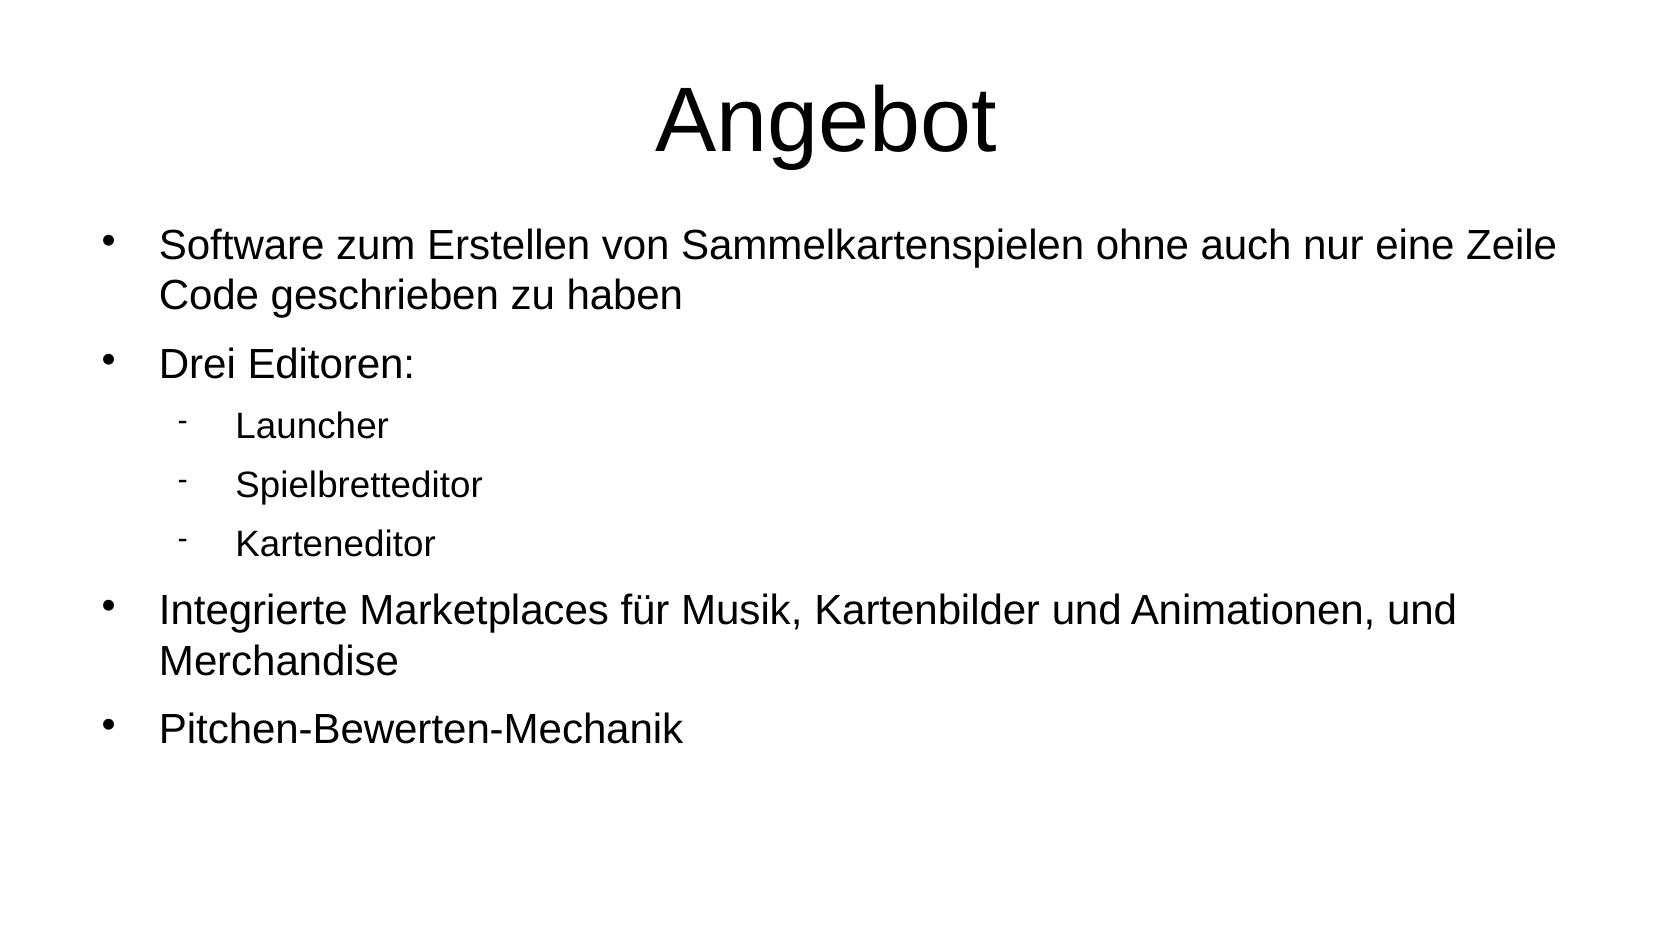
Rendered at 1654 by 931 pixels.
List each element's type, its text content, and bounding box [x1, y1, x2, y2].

list Software zum Erstellen von Sammelkartenspielen ohne auch nur eine Zeile Code geschrieben zu haben Drei Editoren: Launcher Spielbretteditor Karteneditor Integrierte Marketplaces für Musik, Kartenbilder und Animationen, und Merchandise Pitchen-Bewerten-Mechanik [82, 217, 1571, 757]
title Angebot [82, 37, 1571, 193]
